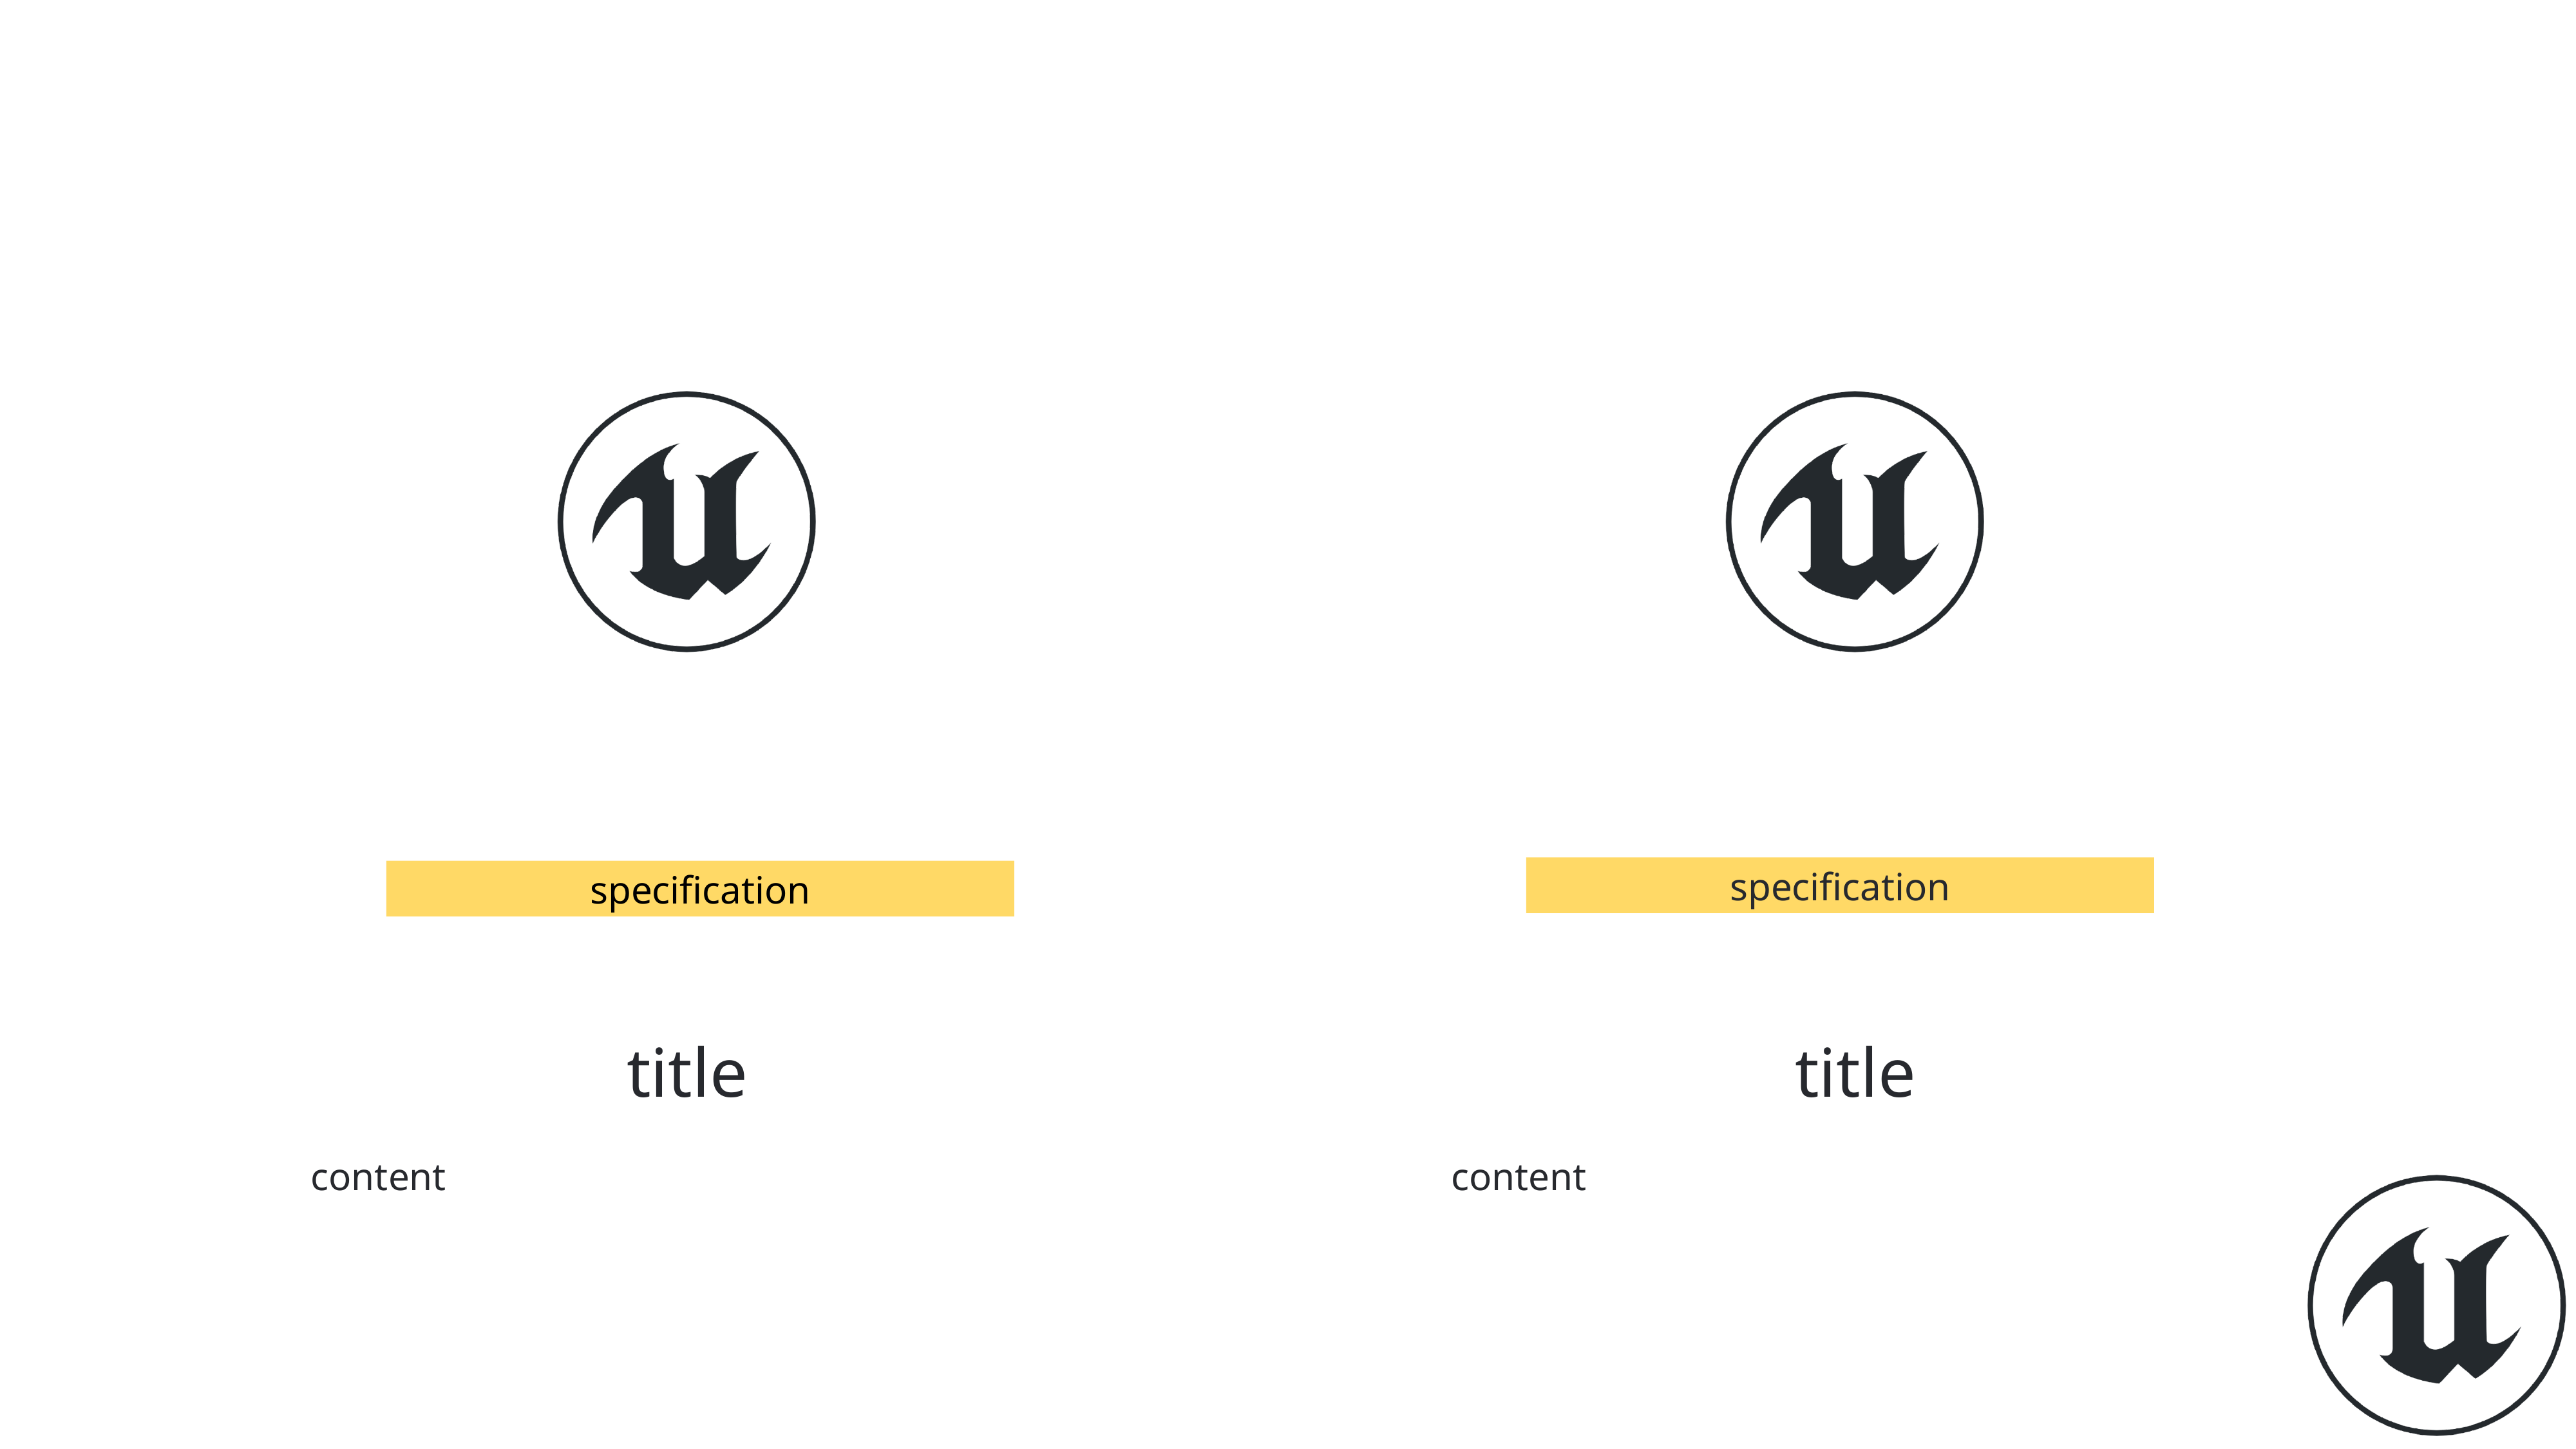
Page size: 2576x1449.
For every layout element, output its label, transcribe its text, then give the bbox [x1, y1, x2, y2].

picture [2298, 1165, 2576, 1449]
text_box specification [386, 860, 1014, 917]
text_box title [621, 1024, 753, 1116]
text_box content [1446, 1147, 2271, 1204]
text_box specification [1526, 857, 2154, 913]
text_box content [305, 1147, 1137, 1204]
picture [1716, 381, 1994, 665]
text_box title [1789, 1024, 1922, 1116]
picture [548, 381, 826, 665]
